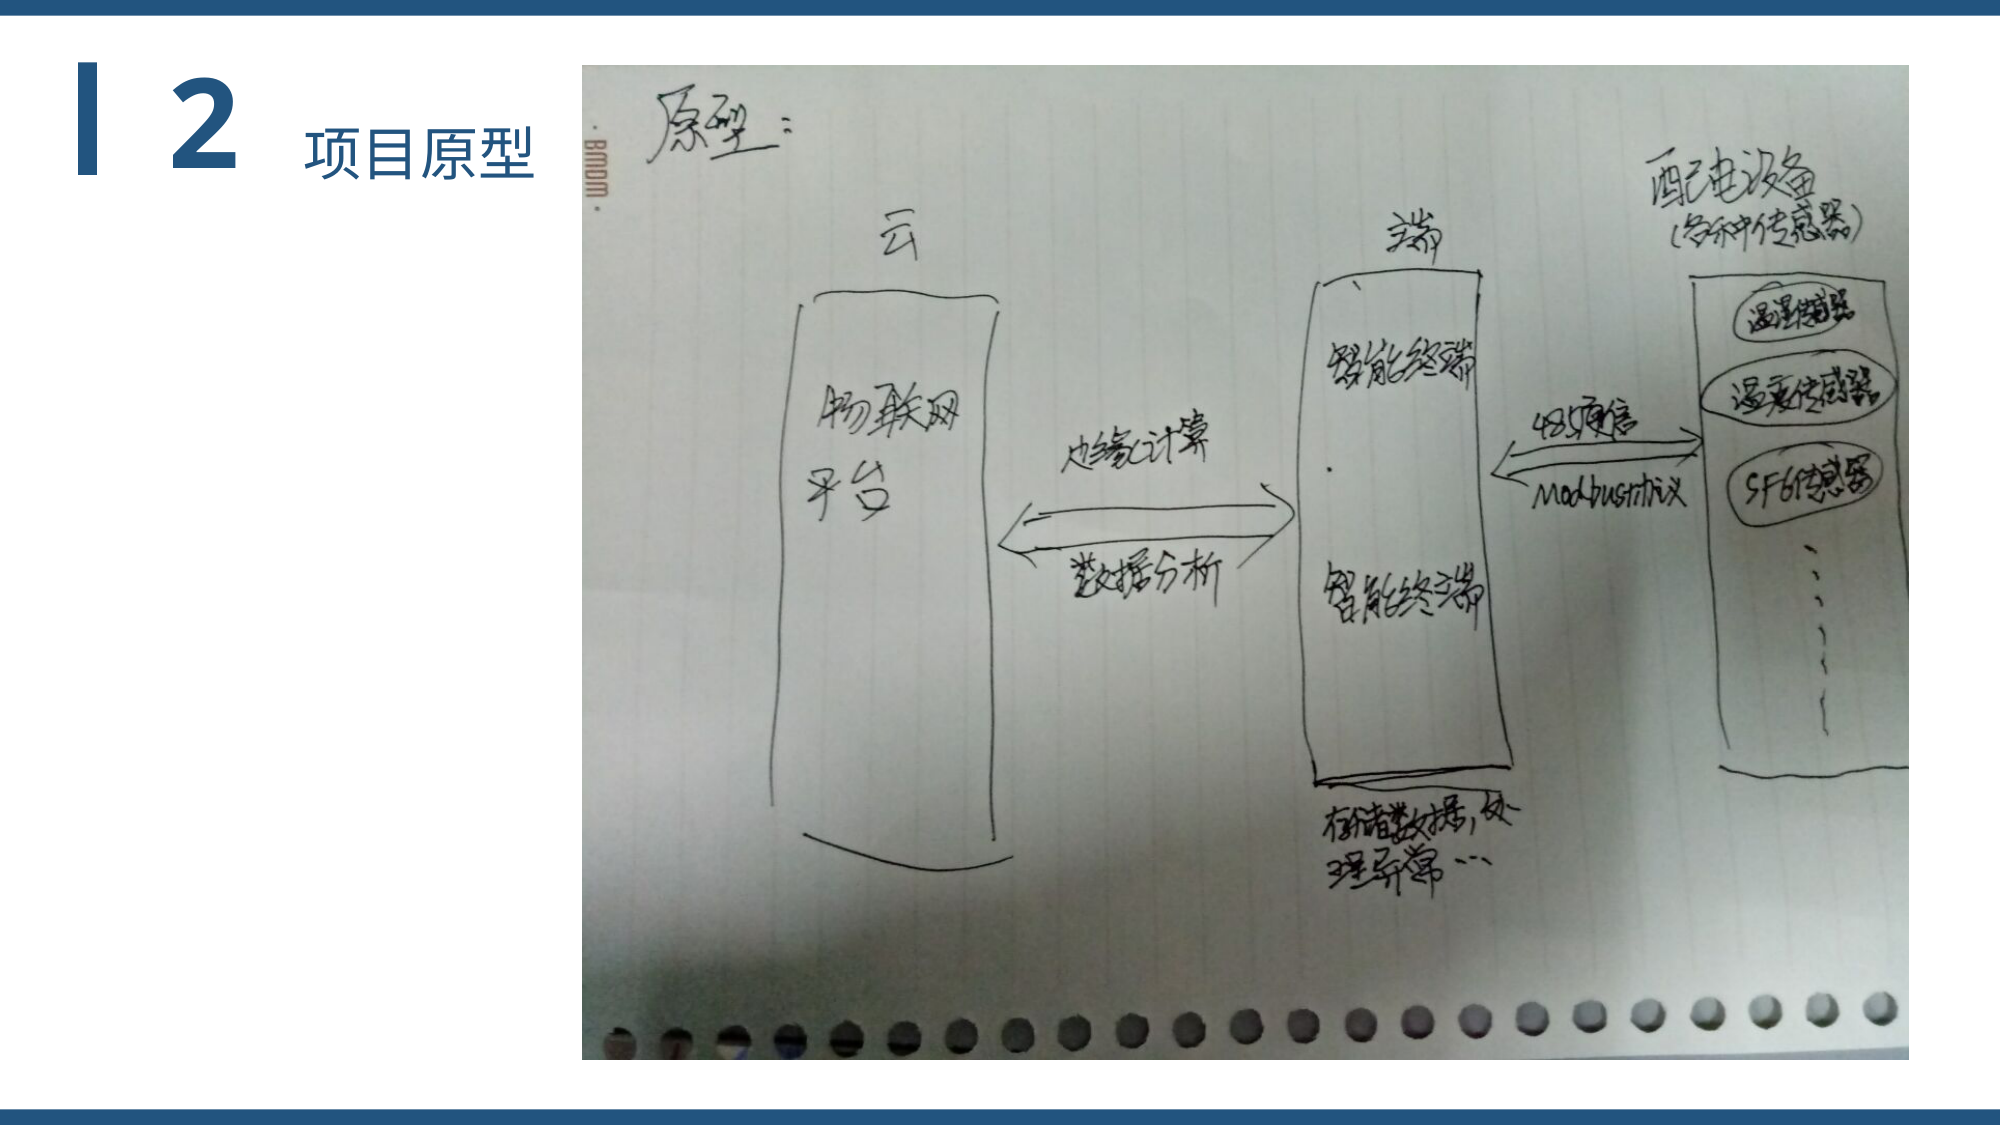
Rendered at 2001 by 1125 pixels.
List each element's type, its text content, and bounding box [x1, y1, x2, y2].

text_box 2 [121, 36, 288, 202]
text_box [77, 61, 98, 176]
text_box 项目原型 [288, 40, 552, 195]
text_box [0, 0, 2000, 17]
picture [582, 65, 1909, 1060]
text_box [0, 1108, 2000, 1125]
